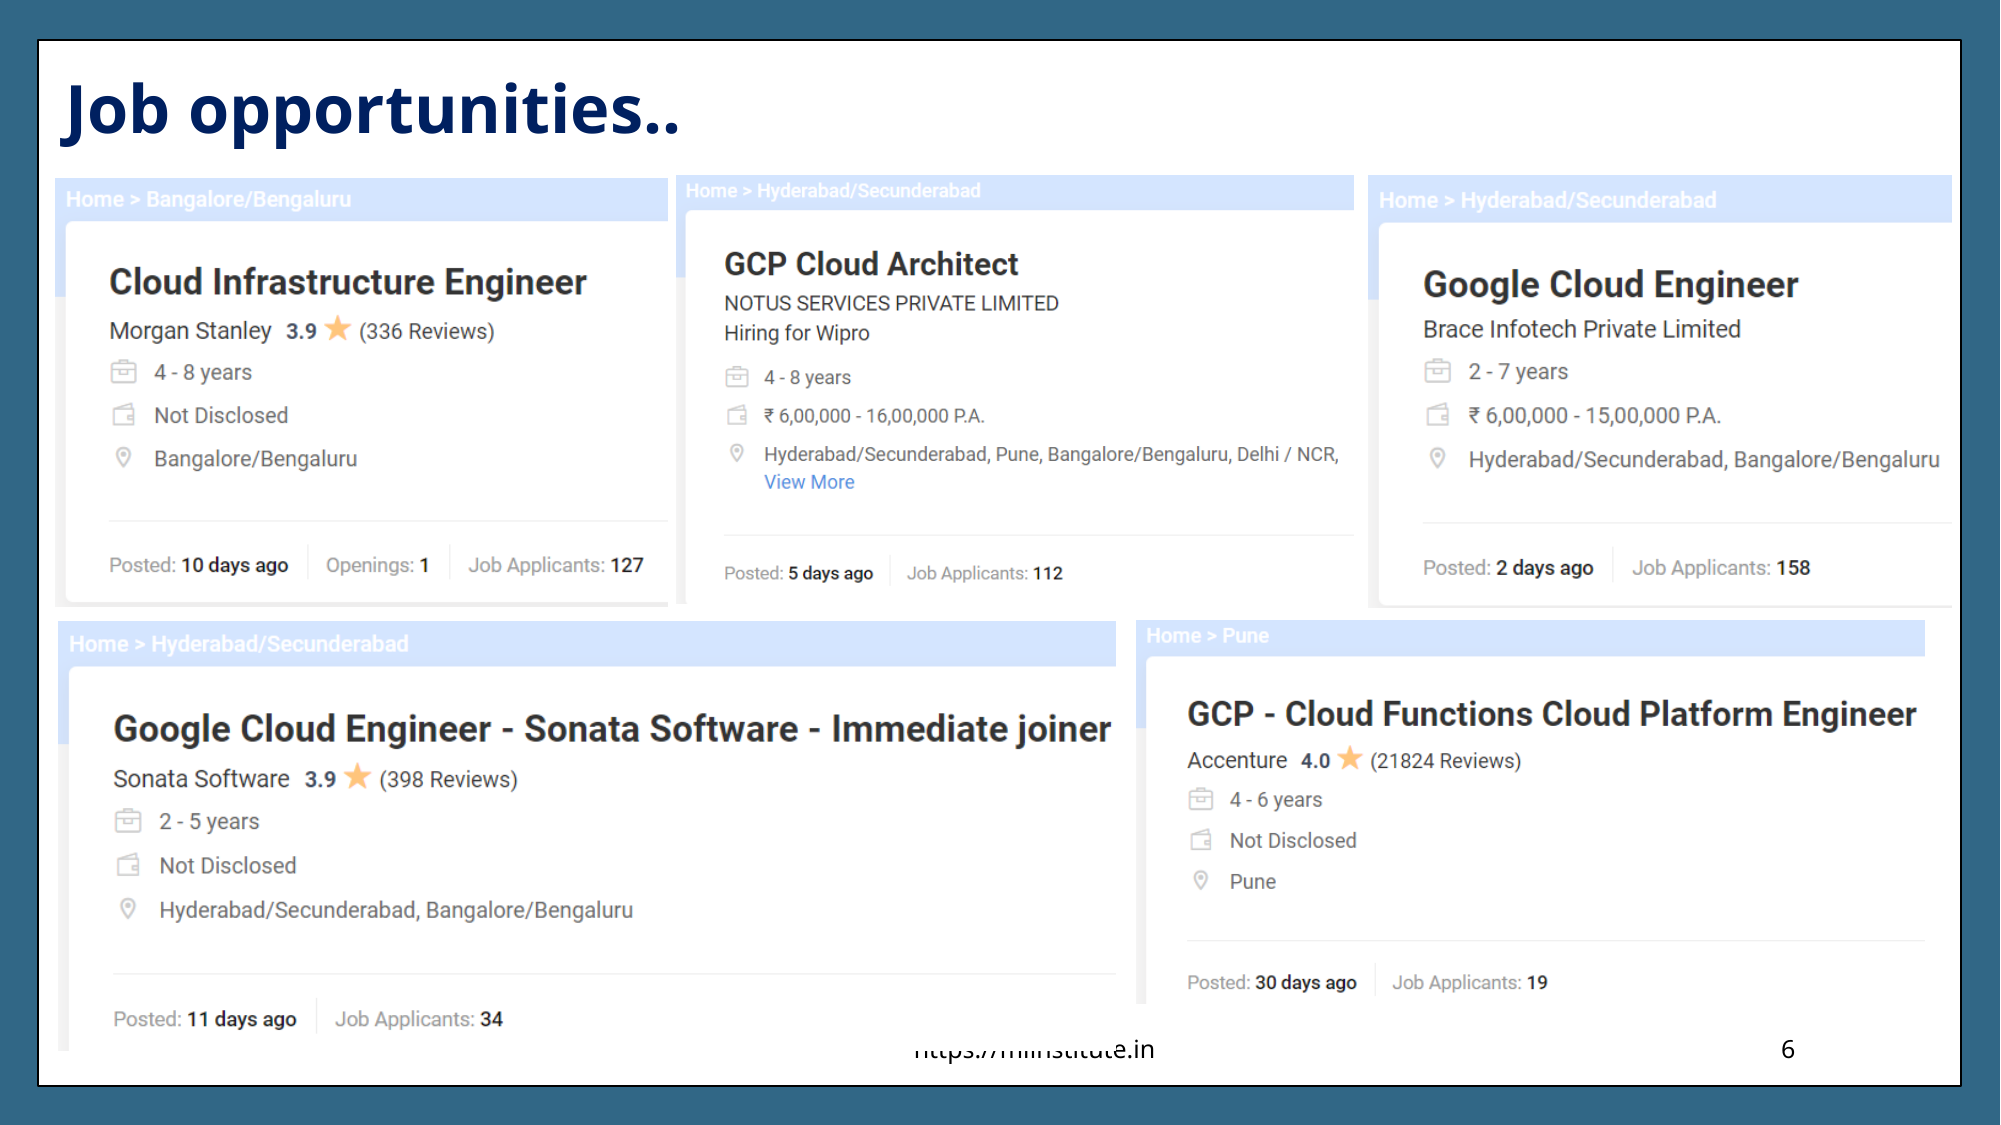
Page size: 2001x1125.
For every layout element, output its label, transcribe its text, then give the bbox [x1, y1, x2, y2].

picture [1368, 175, 1952, 608]
picture [55, 178, 668, 608]
title Job opportunities.. [50, 62, 1671, 161]
picture [1135, 620, 1925, 1004]
footer https://miinstitute.in [647, 1020, 1422, 1081]
picture [58, 621, 1116, 1051]
slide_number 6 [1530, 1020, 1811, 1081]
picture [676, 175, 1354, 605]
